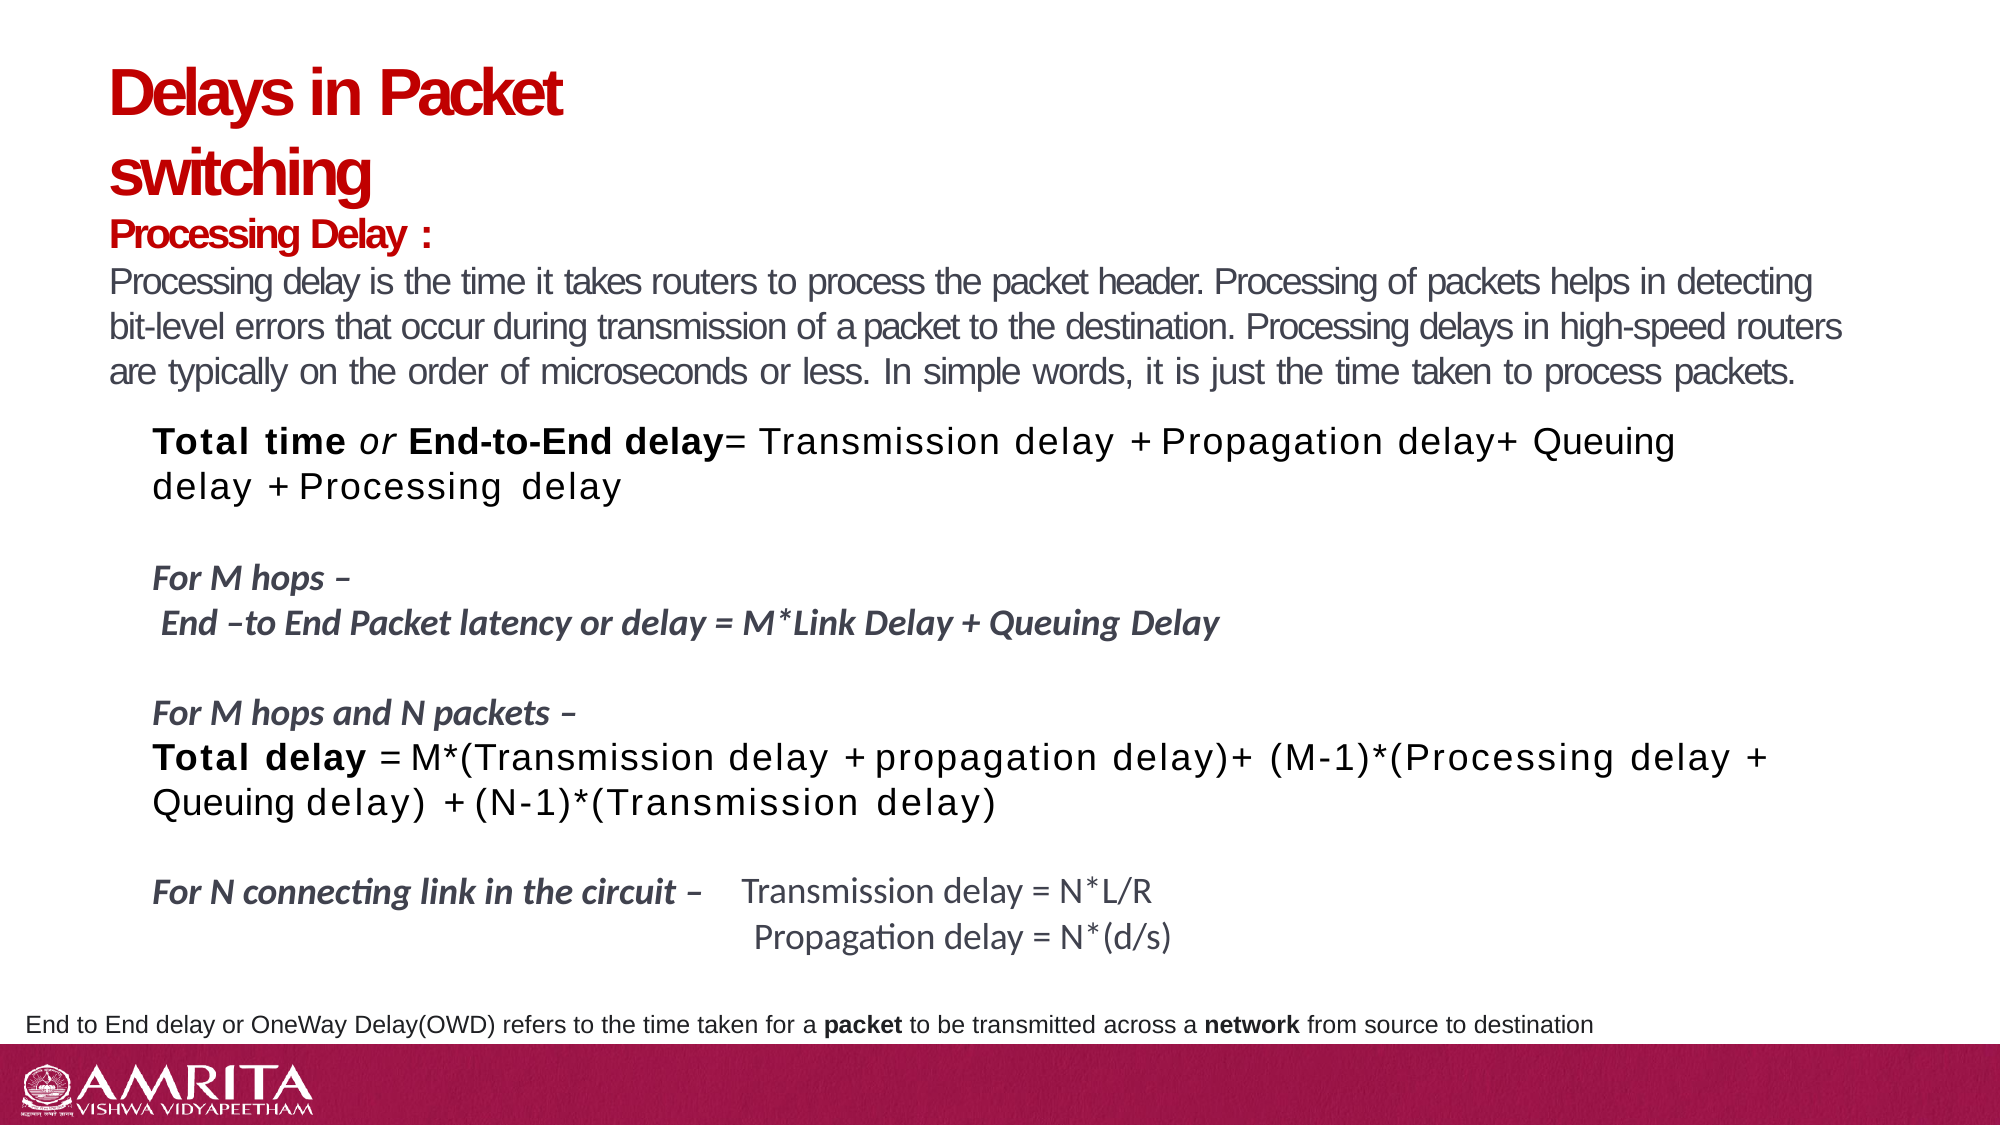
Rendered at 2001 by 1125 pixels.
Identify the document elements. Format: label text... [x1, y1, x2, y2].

title Delays in Packet switching [106, 47, 837, 204]
picture [0, 1044, 2000, 1125]
text_box Processing Delay : Processing delay is the time it takes routers to process the packet header. Processing of packets helps in detecting bit-level errors that occur during transmission of a packet to the destination. Processing delays in high-speed routers are typically on the order of microseconds or less. In simple words, it is just the time taken to process packets. Total time or End-to-End delay= Transmission delay + Propagation delay+ Queuing delay + Processing delay For M hops – End –to End Packet latency or delay = M*Link Delay + Queuing Delay For M hops and N packets – Total delay = M*(Transmission delay + propagation delay)+ (M-1)*(Processing delay + Queuing delay) + (N-1)*(Transmission delay) [106, 204, 1862, 823]
text_box Transmission delay = N*L/R Propagation delay = N*(d/s) [739, 864, 1181, 957]
text_box End to End delay or OneWay Delay(OWD) refers to the time taken for a packet to be transmitted across a network from source to destination [23, 1007, 1596, 1039]
text_box For N connecting link in the circuit – [150, 864, 709, 912]
